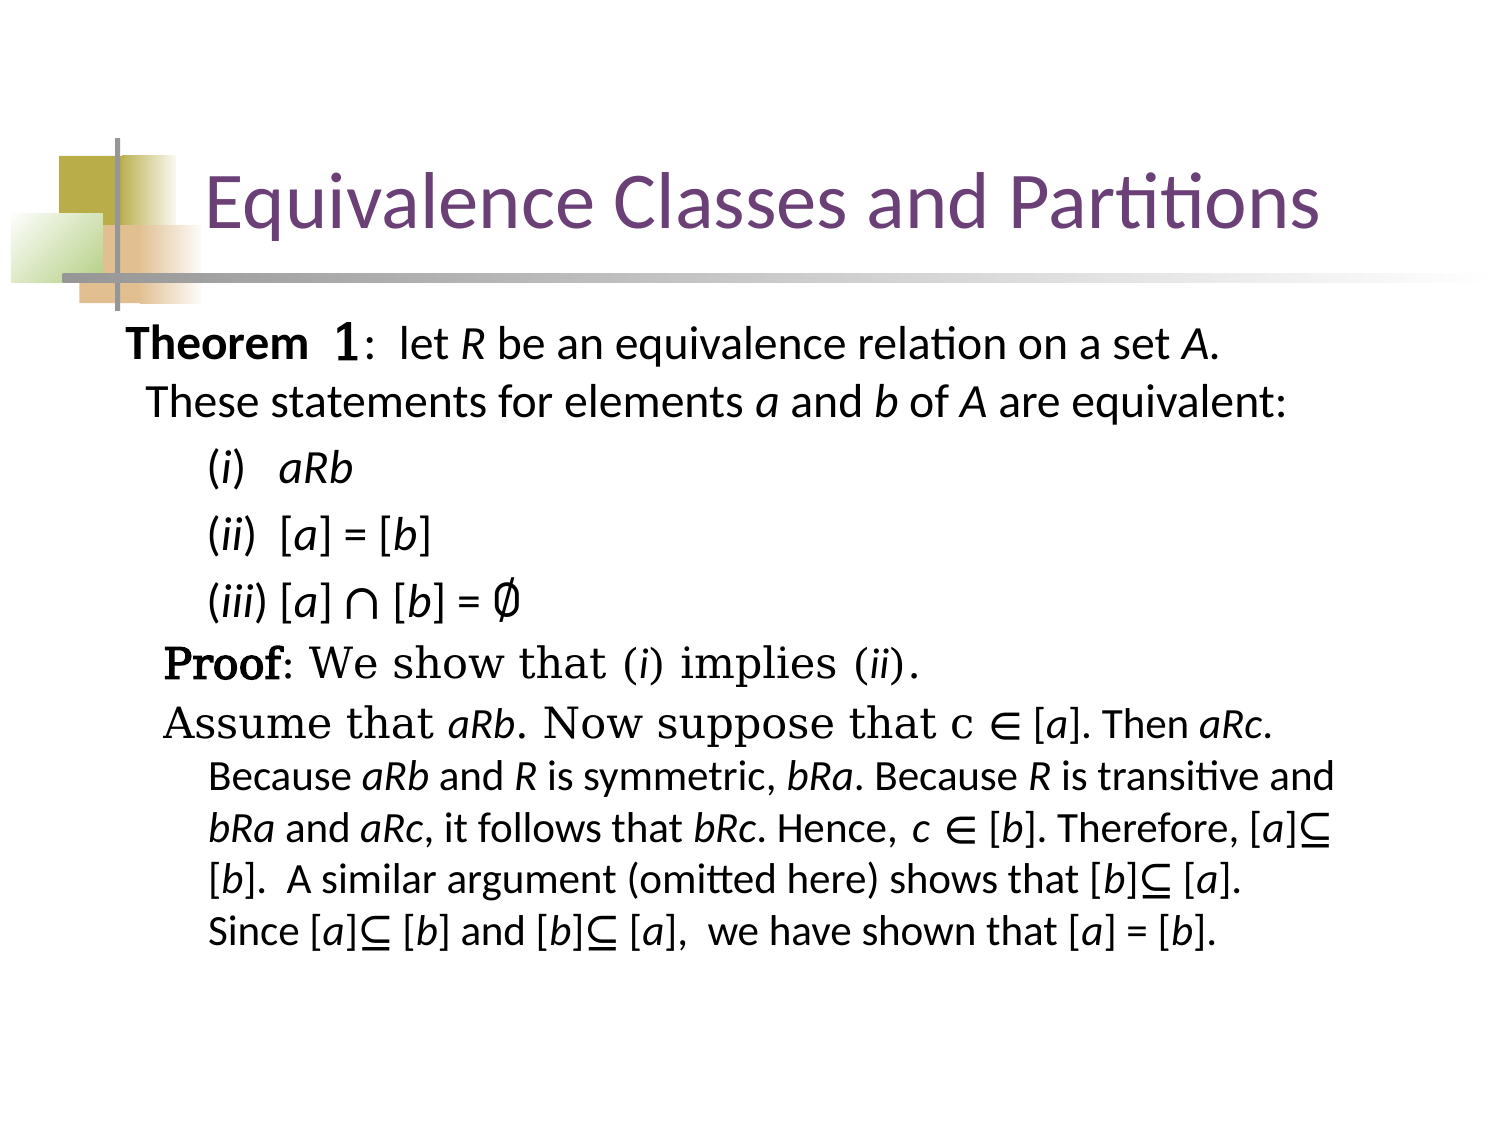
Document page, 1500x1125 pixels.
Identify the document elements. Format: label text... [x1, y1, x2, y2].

title Equivalence Classes and Partitions [189, 65, 1469, 253]
list Theorem 1: let R be an equivalence relation on a set A. These statements for elements a and b of A are equivalent: (i) aRb (ii) [a] = [b] (iii) [a] ∩ [b] = ∅ Proof: We show that (i) implies (ii). Assume that aRb. Now suppose that c ∈ [a]. Then aRc. Because aRb and R is symmetric, bRa. Because R is transitive and bRa and aRc, it follows that bRc. Hence, c ∈ [b]. Therefore, [a]⊆ [b]. A similar argument (omitted here) shows that [b]⊆ [a]. Since [a]⊆ [b] and [b]⊆ [a], we have shown that [a] = [b]. [76, 302, 1352, 978]
